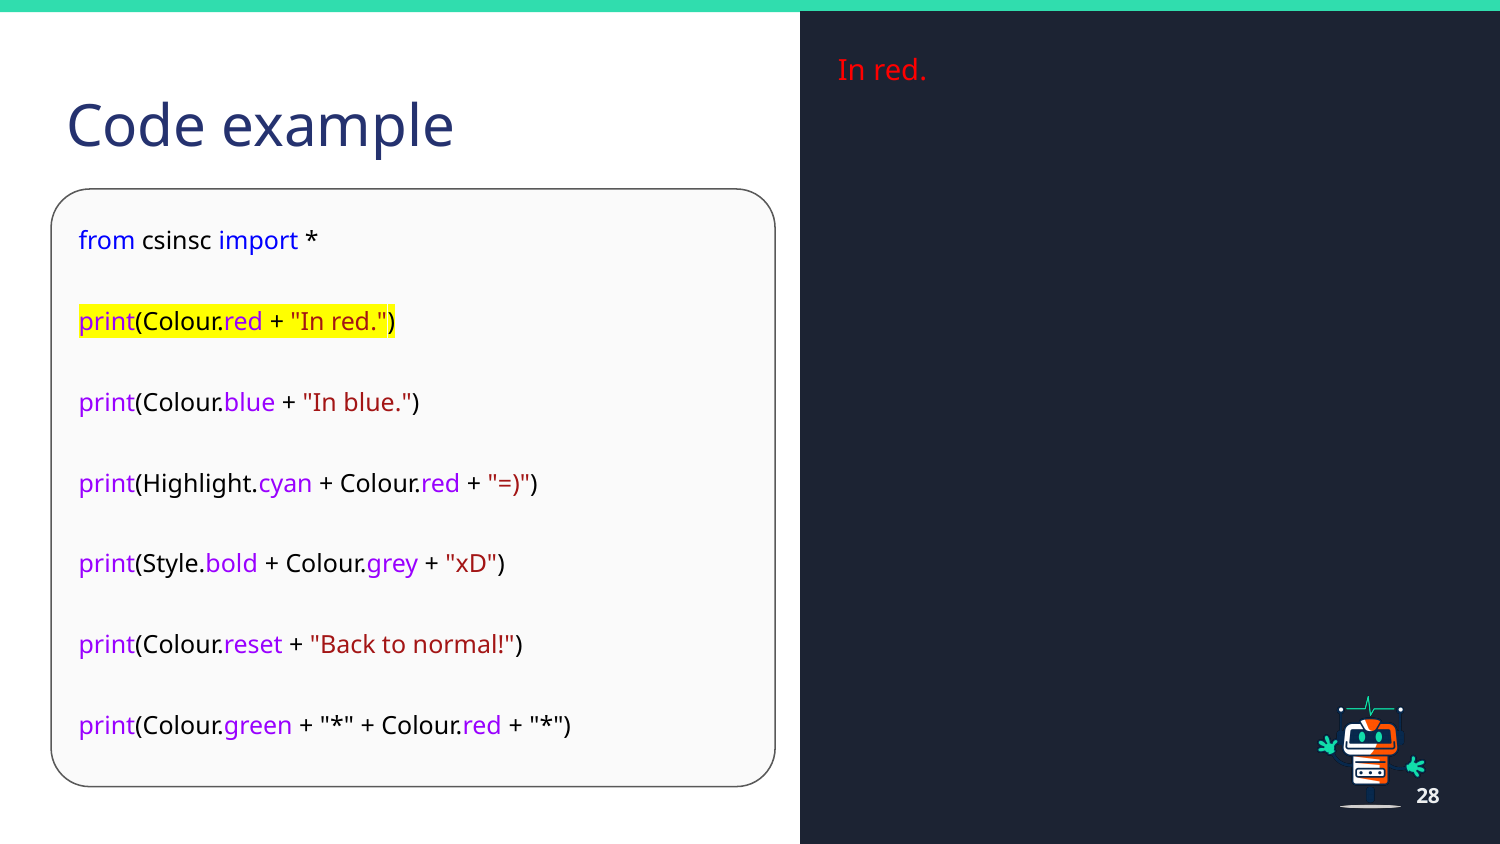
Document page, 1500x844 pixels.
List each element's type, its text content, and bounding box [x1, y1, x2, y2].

text_box [51, 188, 776, 787]
text_box [0, 0, 1500, 11]
title Code example [51, 72, 822, 167]
text_box [800, 11, 1500, 844]
list from csinsc import * print(Colour.red + "In red.") print(Colour.blue + "In blue.") print(Highlight.cyan + Colour.red + "=)") print(Style.bold + Colour.grey + "xD") print(Colour.reset + "Back to normal!") print(Colour.green + "*" + Colour.red + "*") [63, 199, 765, 765]
text_box In red. [822, 30, 1490, 812]
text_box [1309, 687, 1456, 830]
